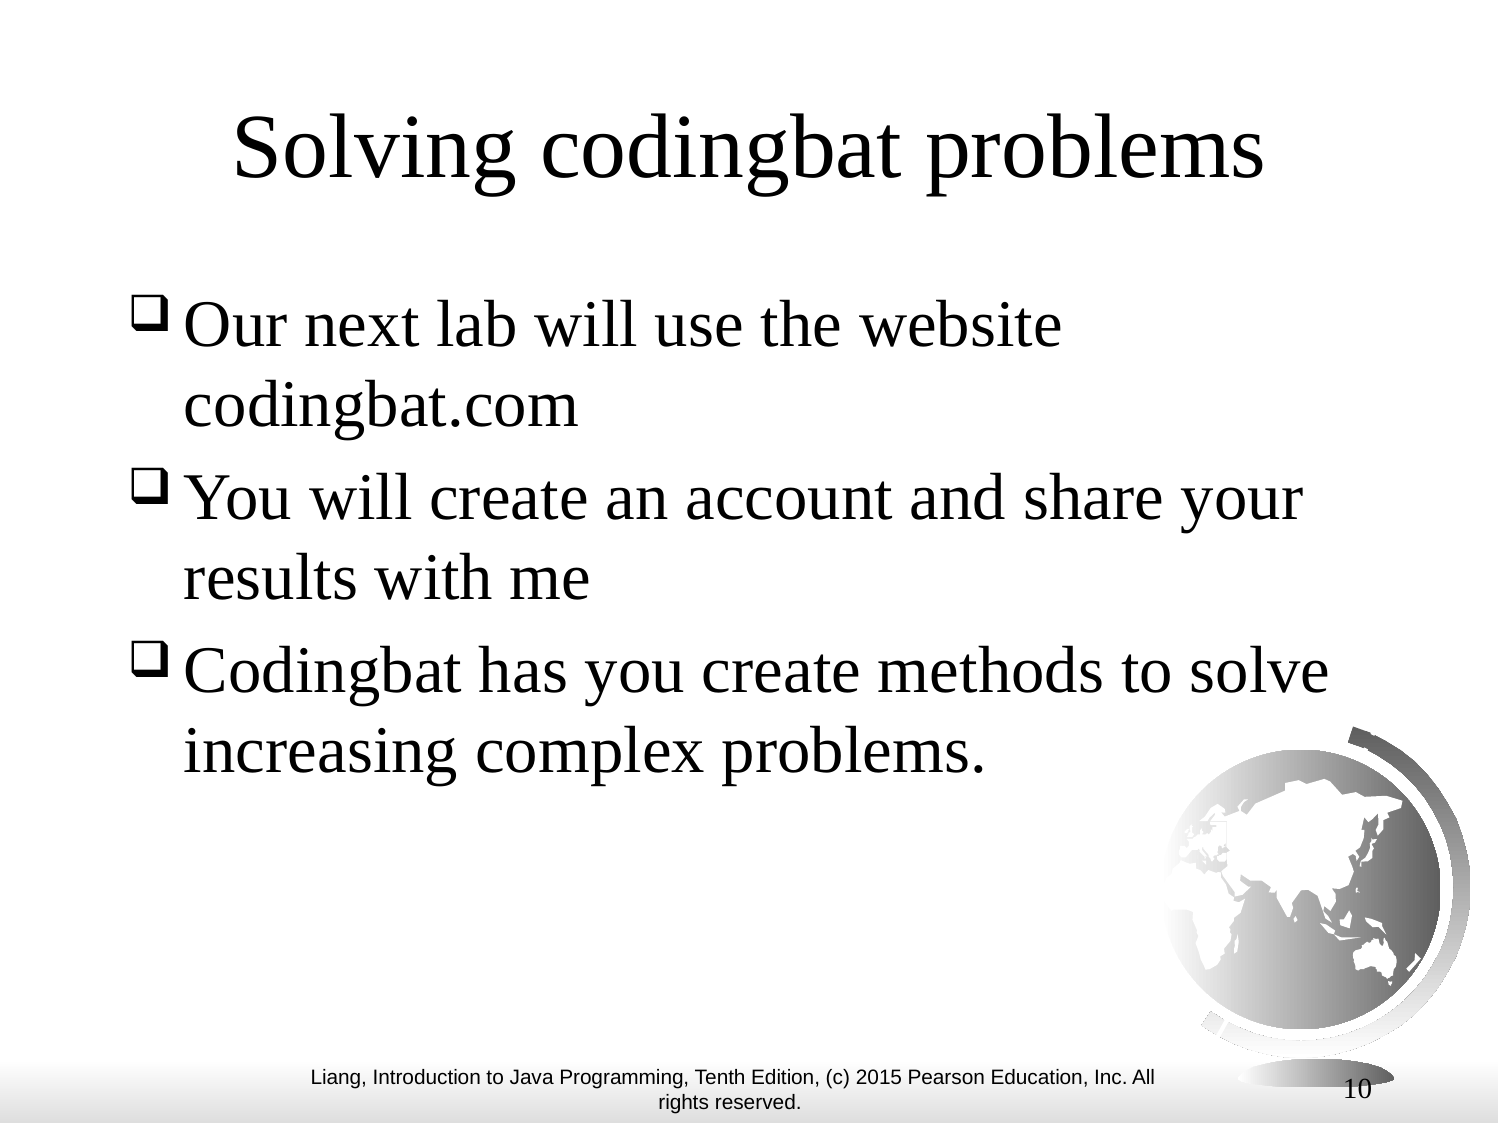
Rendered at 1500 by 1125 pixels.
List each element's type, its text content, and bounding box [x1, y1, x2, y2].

title Solving codingbat problems [112, 46, 1388, 235]
slide_number 10 [1074, 1049, 1388, 1125]
list Our next lab will use the website codingbat.com You will create an account and share your results with me Codingbat has you create methods to solve increasing complex problems. [112, 271, 1388, 947]
